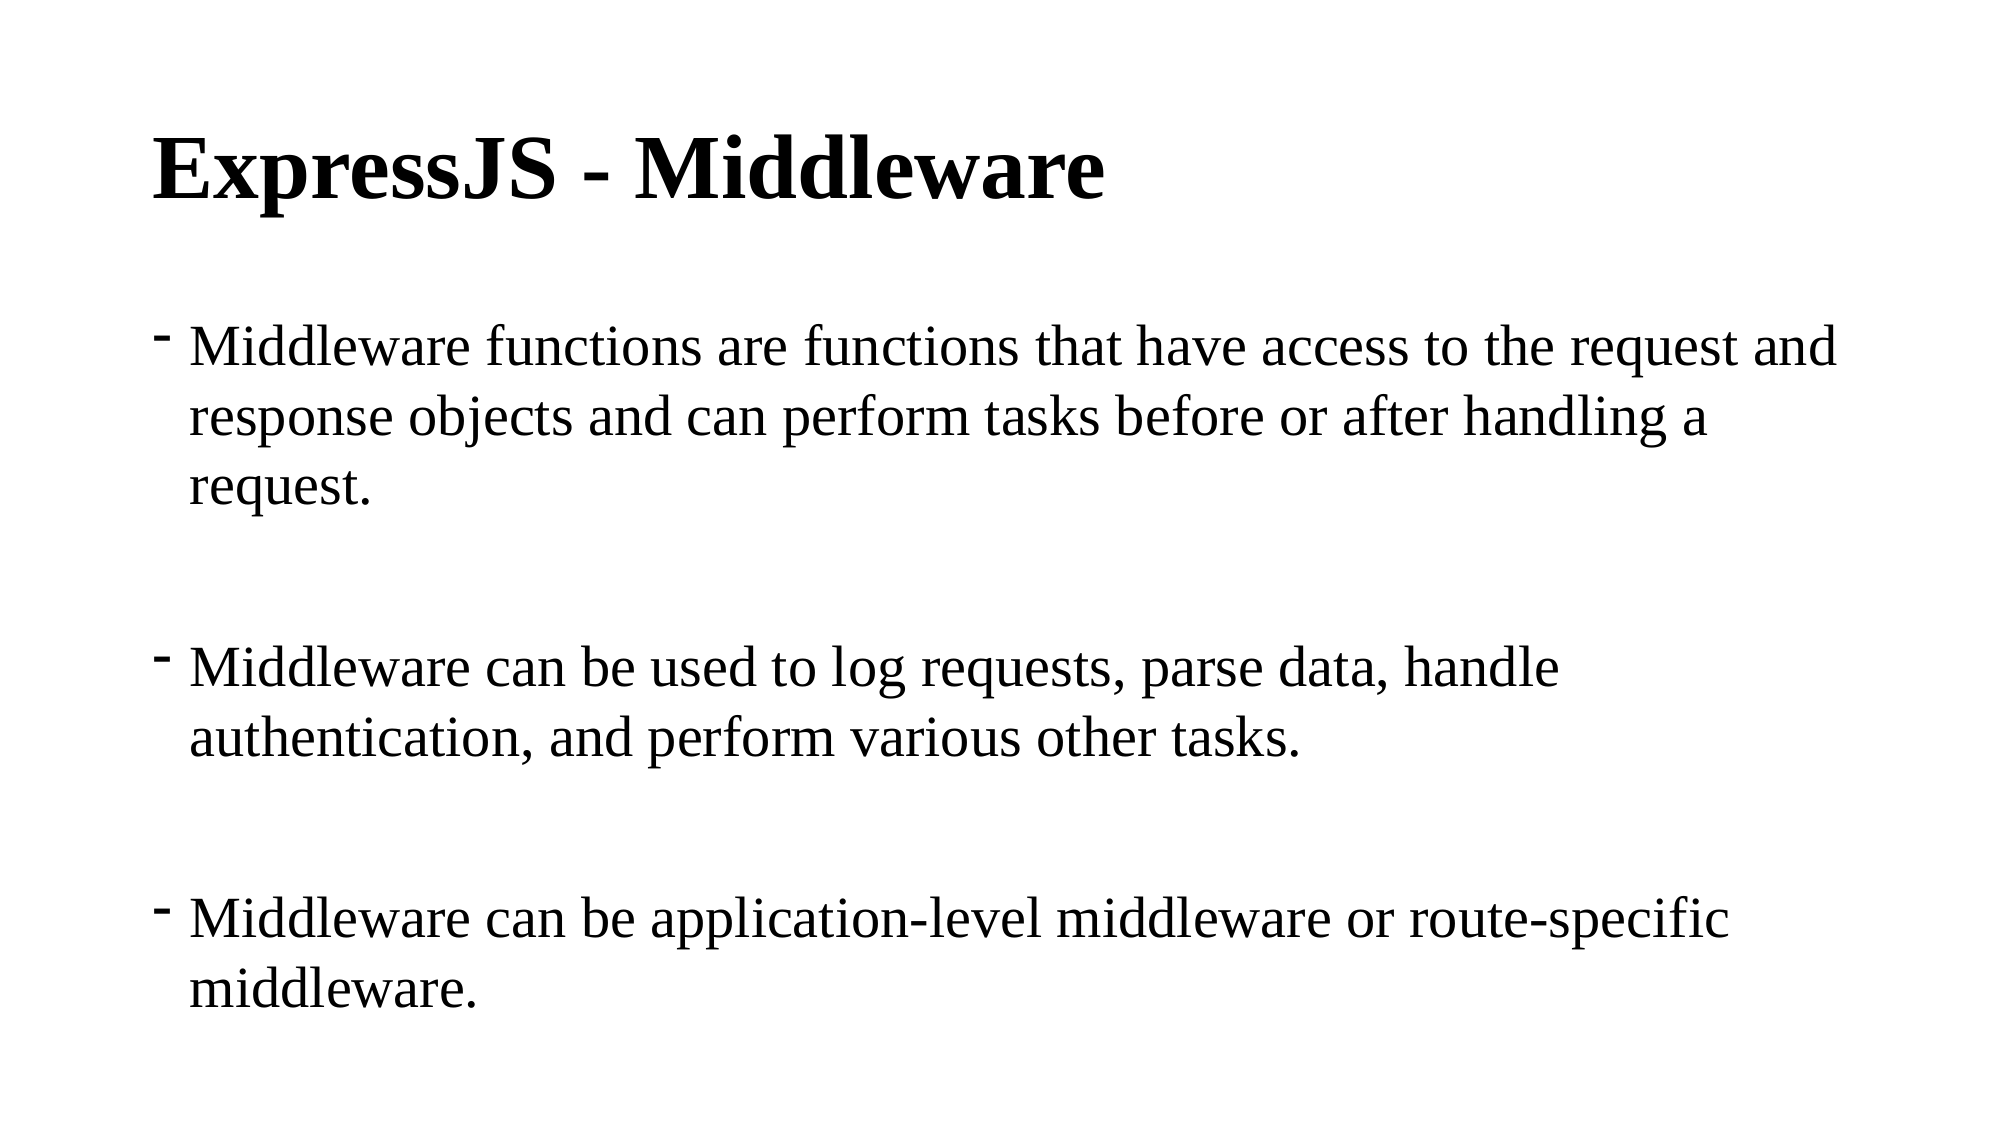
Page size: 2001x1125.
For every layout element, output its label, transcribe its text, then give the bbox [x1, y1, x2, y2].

title ExpressJS - Middleware [137, 59, 1863, 278]
list Middleware functions are functions that have access to the request and response objects and can perform tasks before or after handling a request. Middleware can be used to log requests, parse data, handle authentication, and perform various other tasks. Middleware can be application-level middleware or route-specific middleware. [137, 299, 1863, 1108]
